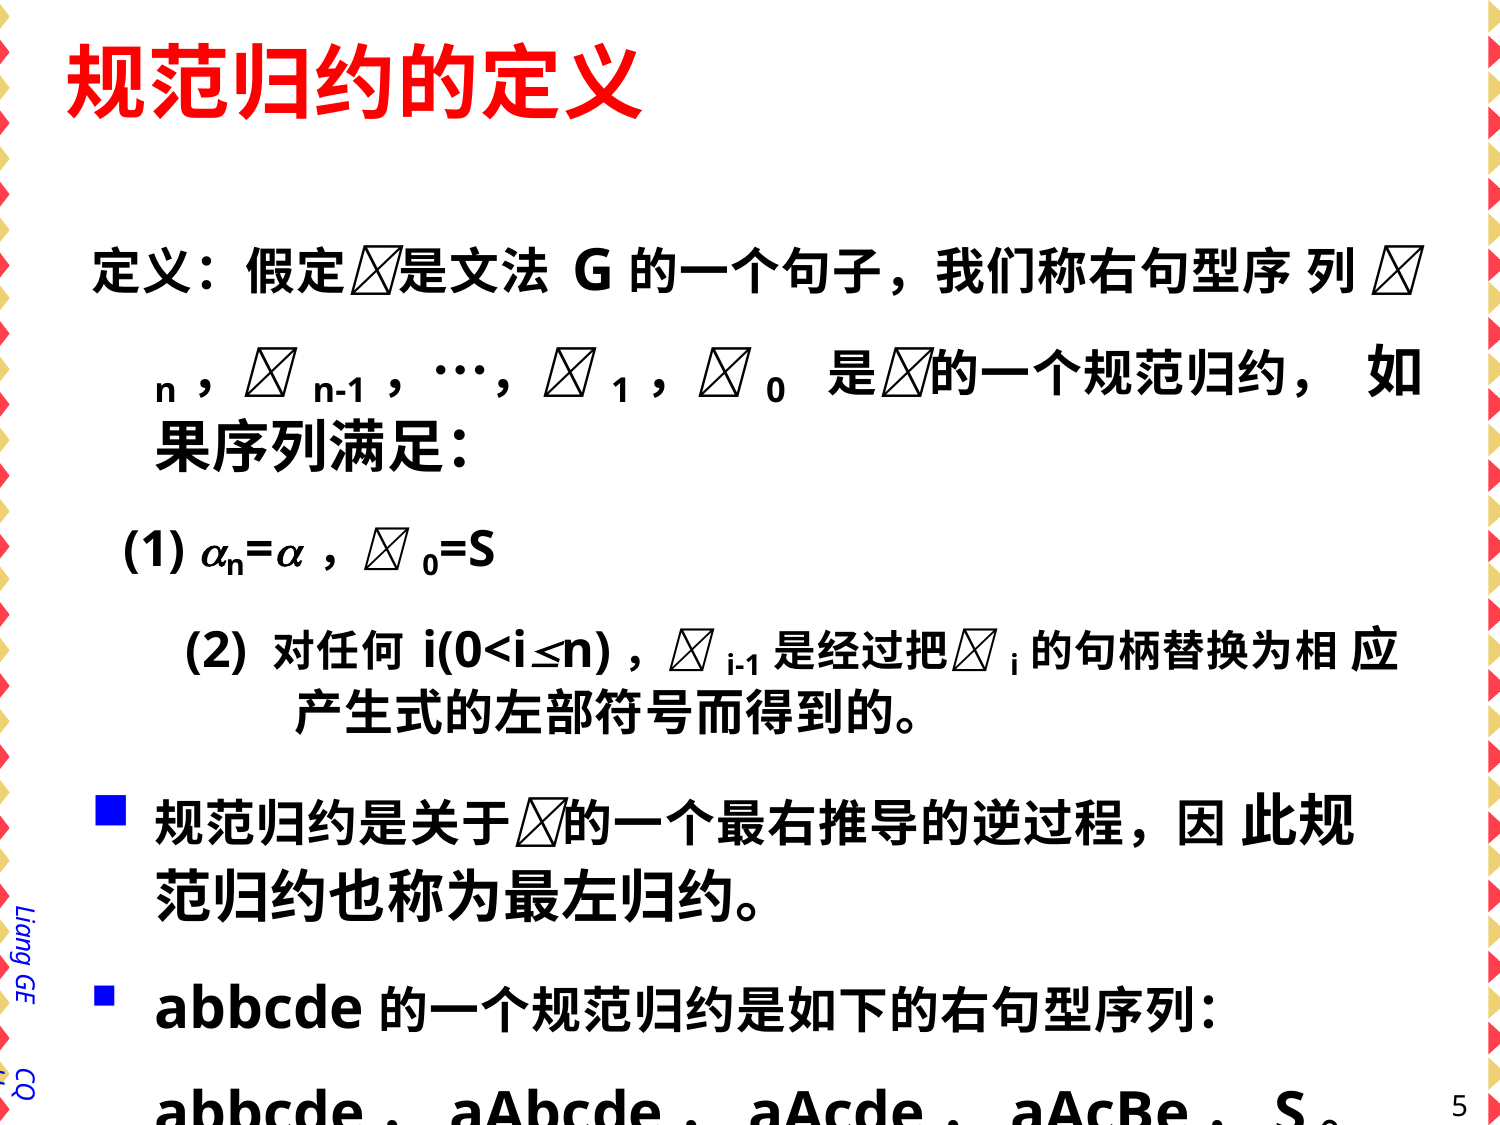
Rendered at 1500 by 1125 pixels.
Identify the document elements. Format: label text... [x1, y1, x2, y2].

text_box 55 [1449, 1084, 1483, 1125]
text_box 定义：假定是文法G的一个句子，我们称右句型序 列 n，n-1，…，1，0 是的一个规范归约， 如果序列满足： (1) n=，0=S (2) 对任何i(0<in)，i-1是经过把i的句柄替换为相 应产生式的左部符号而得到的。 规范归约是关于的一个最右推导的逆过程，因 此规范归约也称为最左归约。 abbcde的一个规范归约是如下的右句型序列： abbcde，aAbcde，aAcde，aAcBe，S。 [85, 206, 1430, 1125]
text_box Liang GE [10, 902, 41, 1007]
text_box CQU [10, 1065, 41, 1107]
title 规范归约的定义 [62, 28, 653, 220]
